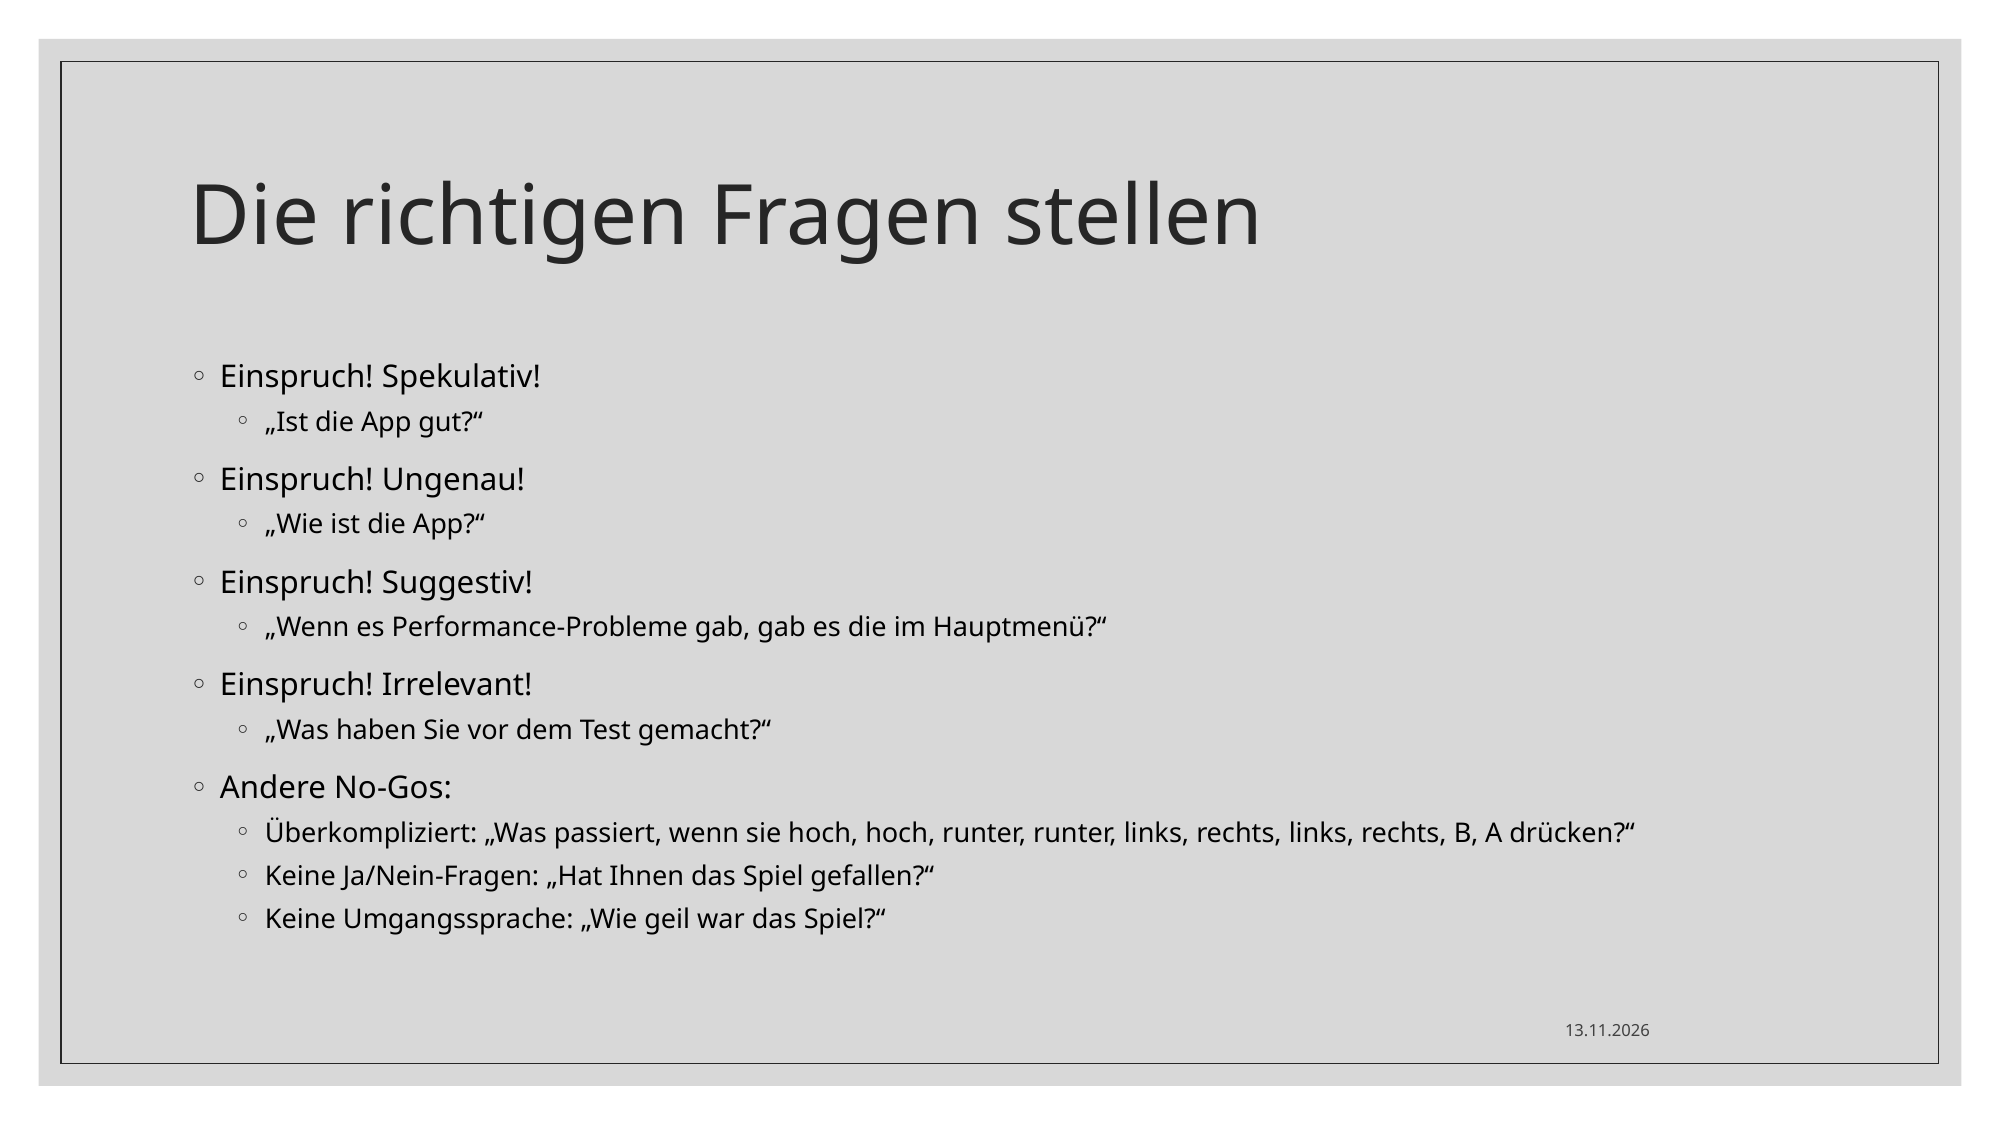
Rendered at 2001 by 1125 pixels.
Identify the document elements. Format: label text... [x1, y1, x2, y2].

list Einspruch! Spekulativ! „Ist die App gut?“ Einspruch! Ungenau! „Wie ist die App?“ Einspruch! Suggestiv! „Wenn es Performance-Probleme gab, gab es die im Hauptmenü?“ Einspruch! Irrelevant! „Was haben Sie vor dem Test gemacht?“ Andere No-Gos: Überkompliziert: „Was passiert, wenn sie hoch, hoch, runter, runter, links, rechts, links, rechts, B, A drücken?“ Keine Ja/Nein-Fragen: „Hat Ihnen das Spiel gefallen?“ Keine Umgangssprache: „Wie geil war das Spiel?“ [174, 345, 1825, 977]
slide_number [1190, 990, 1665, 1050]
title Die richtigen Fragen stellen [174, 105, 1825, 331]
